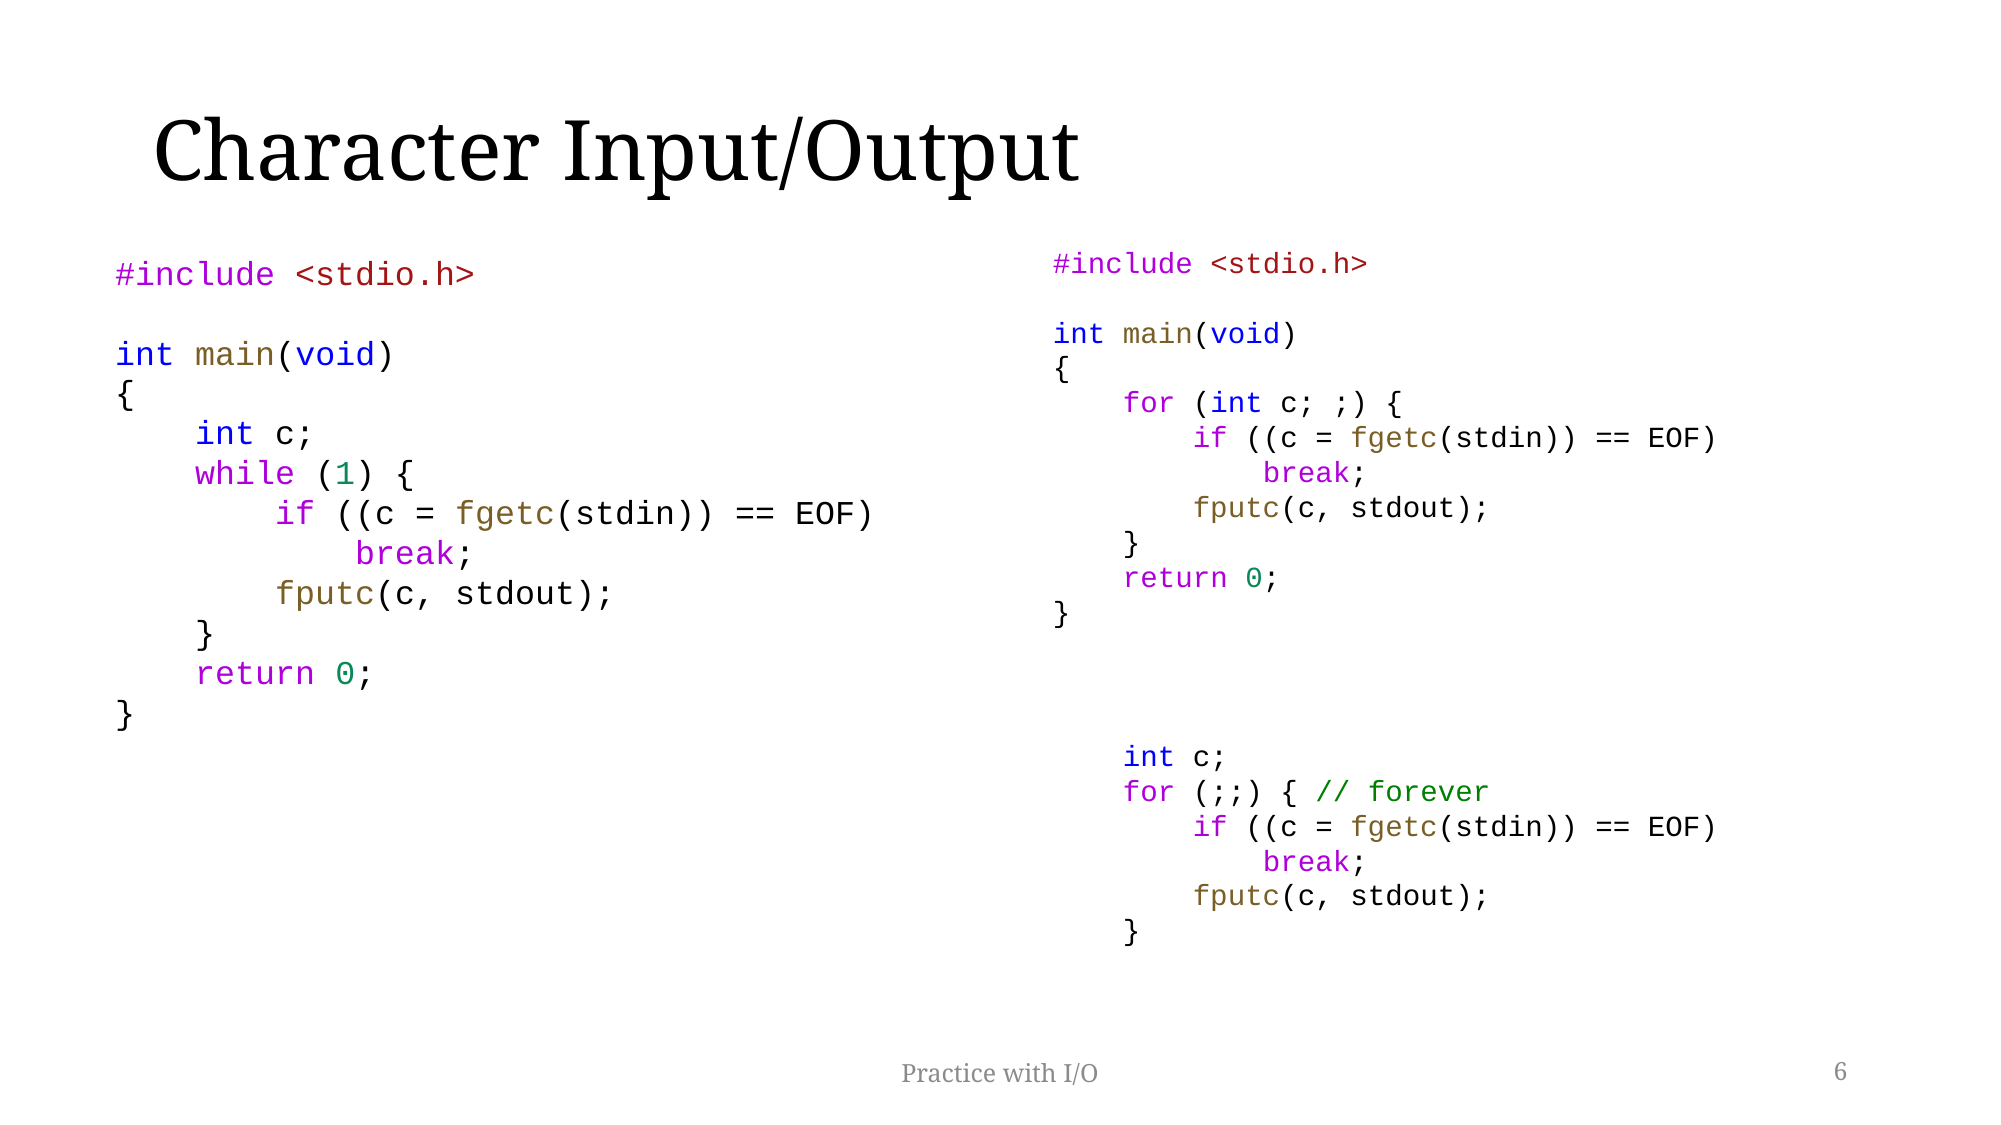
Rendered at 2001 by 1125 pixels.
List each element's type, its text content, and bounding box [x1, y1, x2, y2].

text_box #include <stdio.h> int main(void) { int c; while (1) { if ((c = fgetc(stdin)) == EOF) break; fputc(c, stdout); } return 0; } [100, 244, 946, 739]
footer Practice with I/O [662, 1042, 1338, 1103]
text_box int c; for (;;) { // forever if ((c = fgetc(stdin)) == EOF) break; fputc(c, stdout); } [1038, 729, 1787, 954]
slide_number 6 [1412, 1042, 1863, 1103]
text_box #include <stdio.h> int main(void) { for (int c; ;) { if ((c = fgetc(stdin)) == EOF) break; fputc(c, stdout); } return 0; } [1038, 236, 1787, 636]
text_box Character Input/Output [137, 68, 1863, 239]
